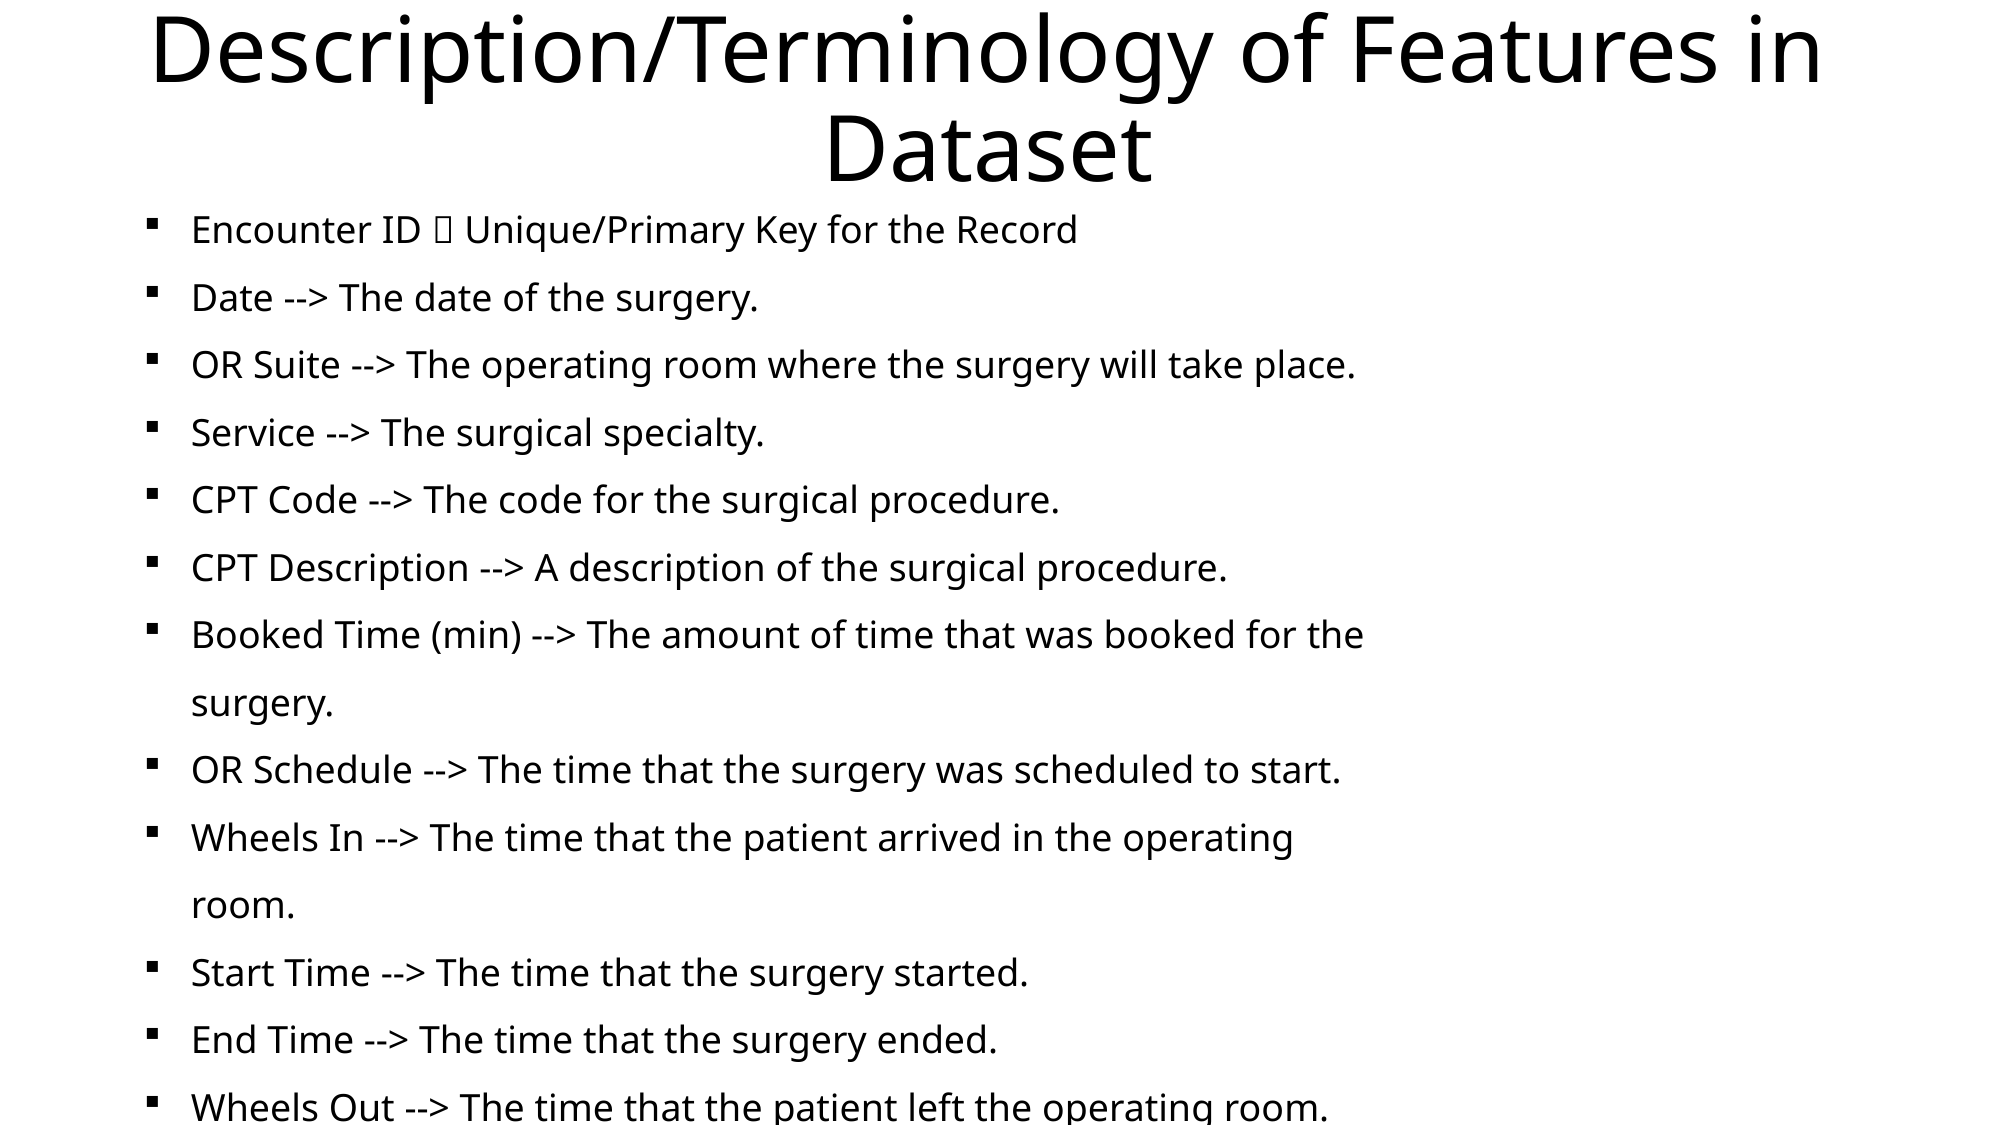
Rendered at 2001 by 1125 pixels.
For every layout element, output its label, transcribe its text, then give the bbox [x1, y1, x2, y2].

title Description/Terminology of Features in Dataset [13, 27, 1963, 177]
text_box Encounter ID  Unique/Primary Key for the Record Date --> The date of the surgery. OR Suite --> The operating room where the surgery will take place. Service --> The surgical specialty. CPT Code --> The code for the surgical procedure. CPT Description --> A description of the surgical procedure. Booked Time (min) --> The amount of time that was booked for the surgery. OR Schedule --> The time that the surgery was scheduled to start. Wheels In --> The time that the patient arrived in the operating room. Start Time --> The time that the surgery started. End Time --> The time that the surgery ended. Wheels Out --> The time that the patient left the operating room. [129, 176, 1387, 1125]
